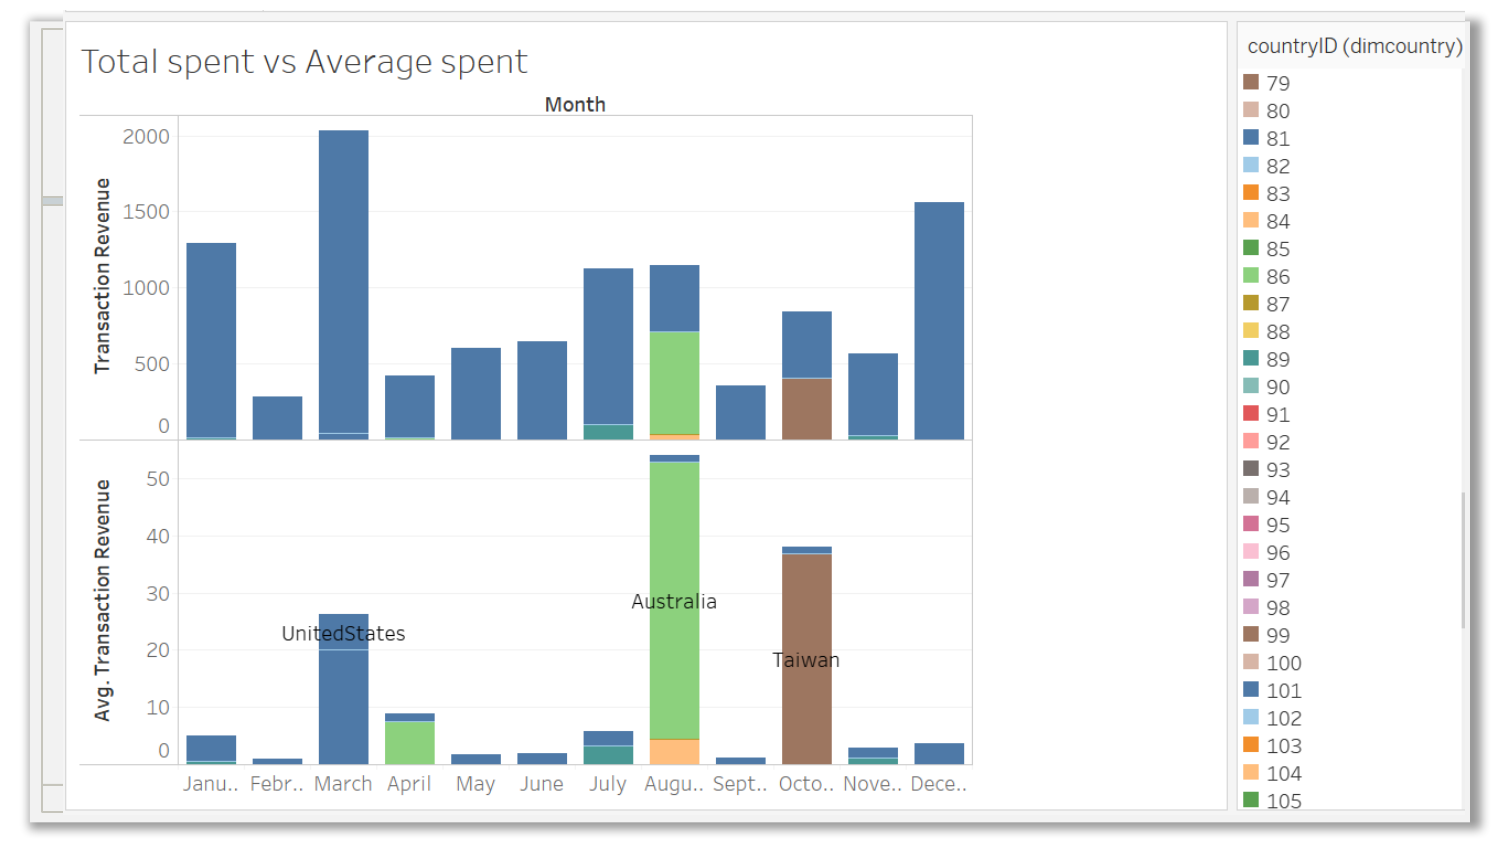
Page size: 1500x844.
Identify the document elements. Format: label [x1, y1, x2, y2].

picture [63, 10, 1465, 815]
